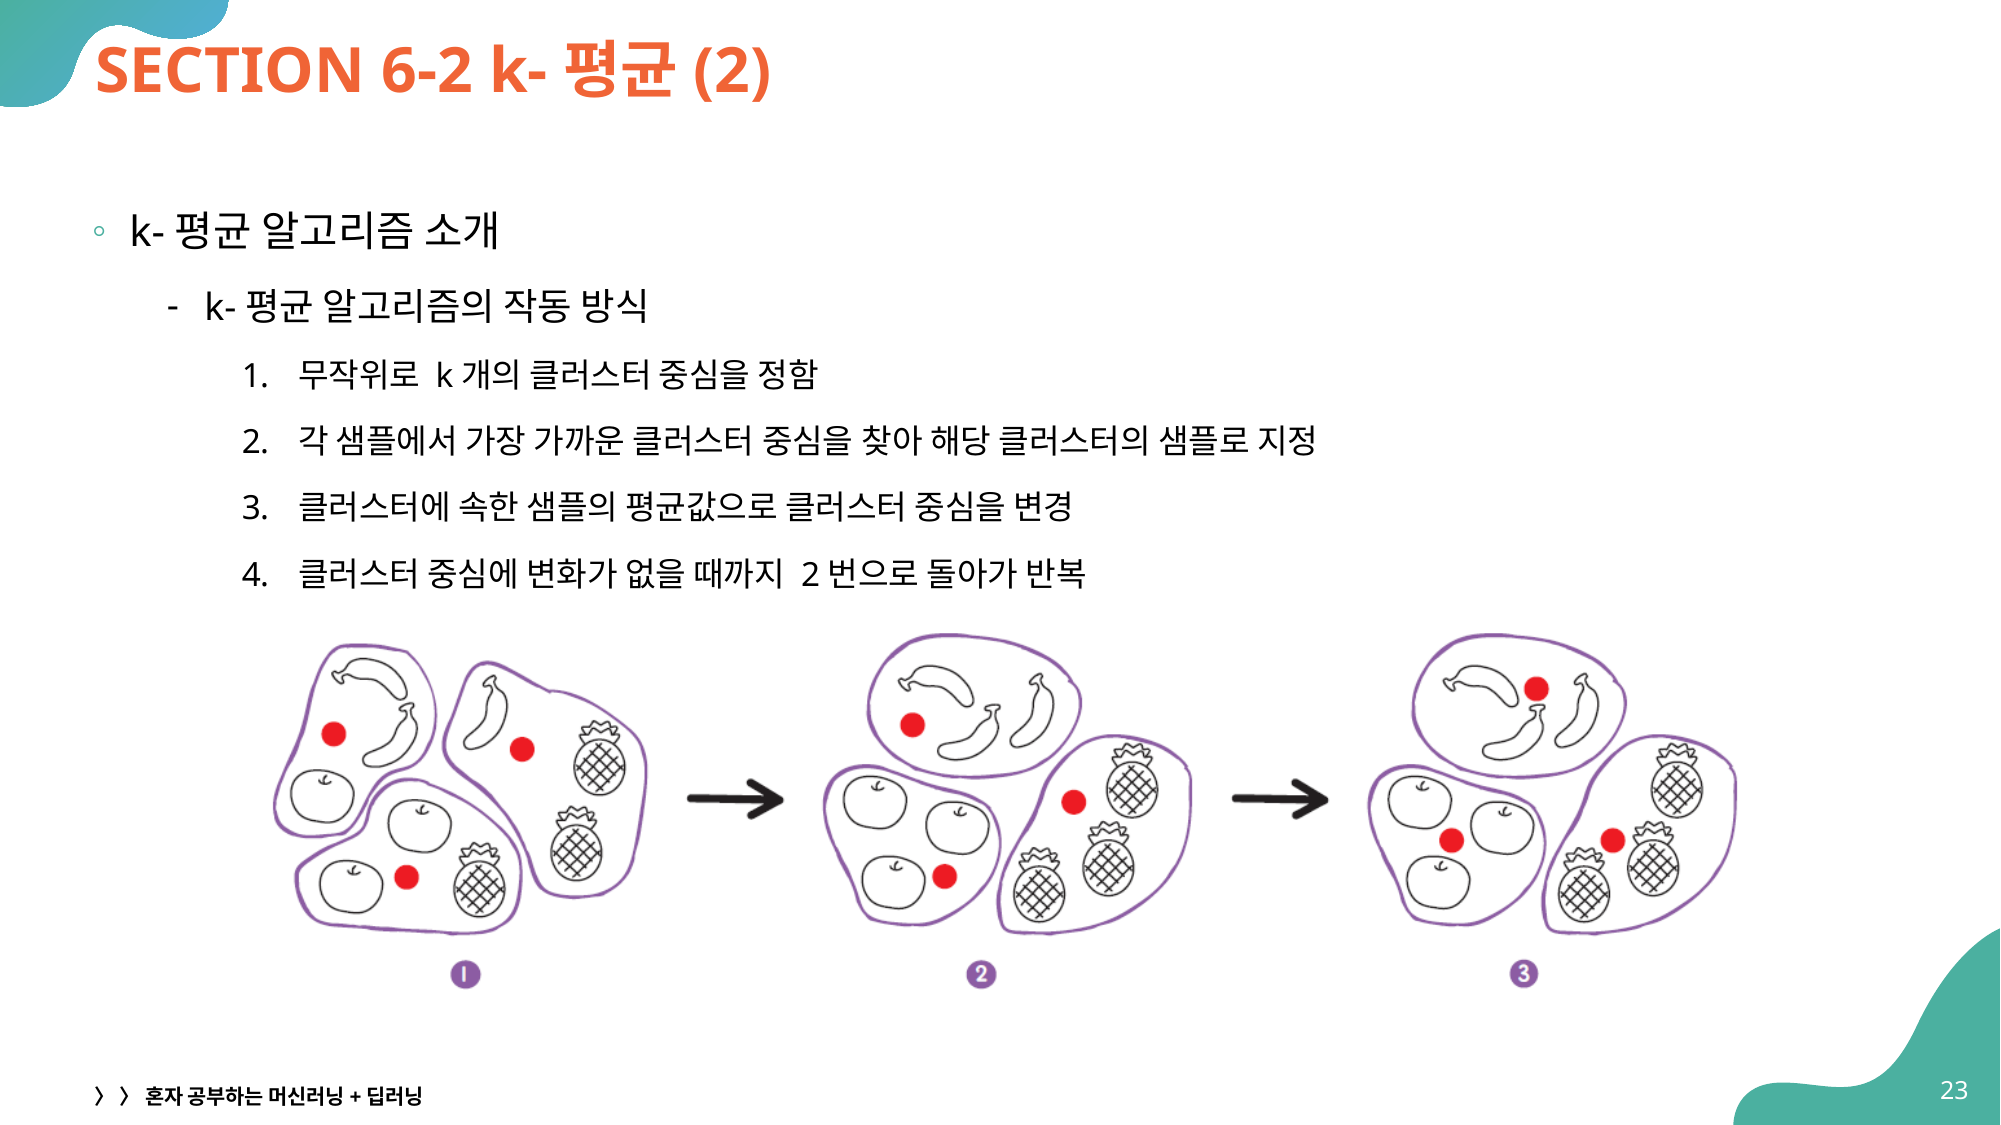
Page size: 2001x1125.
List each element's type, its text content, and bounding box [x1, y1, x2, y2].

list k-평균 알고리즘 소개 k-평균 알고리즘의 작동 방식 무작위로 k개의 클러스터 중심을 정함 각 샘플에서 가장 가까운 클러스터 중심을 찾아 해당 클러스터의 샘플로 지정 클러스터에 속한 샘플의 평균값으로 클러스터 중심을 변경 클러스터 중심에 변화가 없을 때까지 2번으로 돌아가 반복 [76, 177, 1928, 1073]
footer 〉 〉 혼자 공부하는 머신러닝+딥러닝 [79, 1078, 755, 1114]
slide_number 23 [1917, 1061, 1984, 1122]
title SECTION 6-2 k-평균(2) [79, 17, 1931, 128]
picture [246, 610, 1754, 1008]
